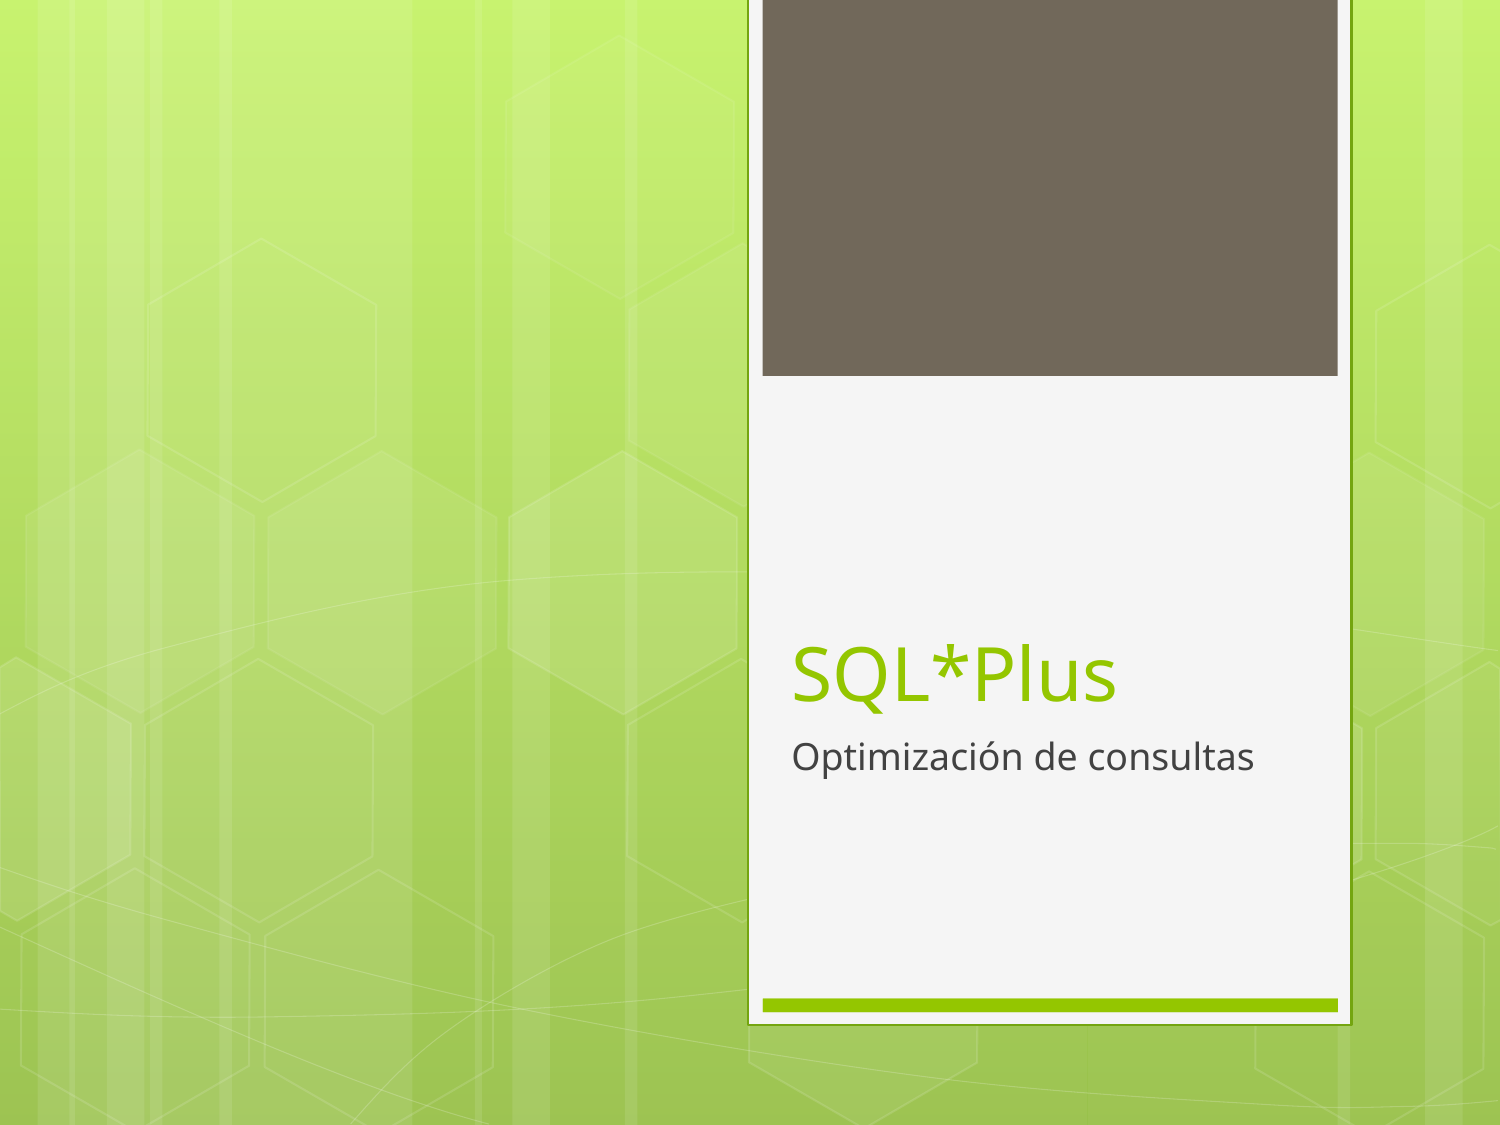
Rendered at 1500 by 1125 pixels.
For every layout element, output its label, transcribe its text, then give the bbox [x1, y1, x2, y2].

subtitle Optimización de consultas [776, 725, 1320, 933]
title SQL*Plus [776, 444, 1320, 724]
